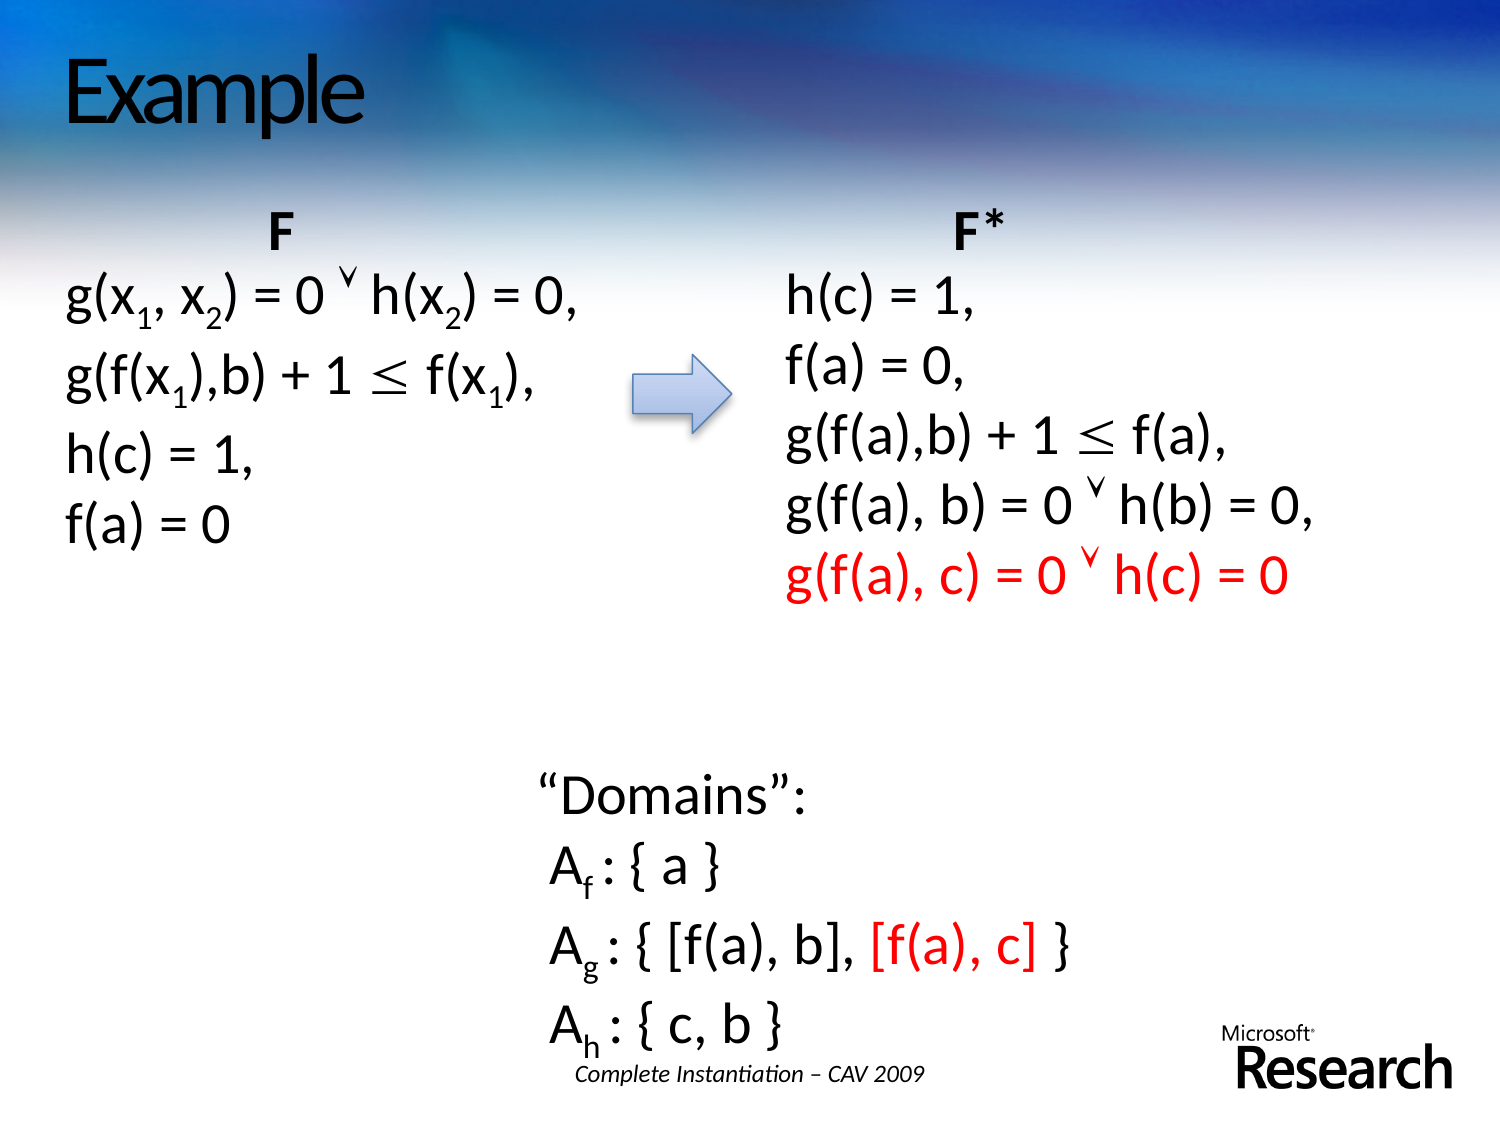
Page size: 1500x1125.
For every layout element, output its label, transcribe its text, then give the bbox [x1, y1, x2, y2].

footer Complete Instantiation – CAV 2009 [512, 1042, 988, 1103]
text_box F* [832, 185, 1130, 249]
picture [0, 0, 1500, 1125]
title Example [62, 37, 1438, 148]
text_box “Domains”: Af : { a } Ag : { [f(a), b], [f(a), c] } Ah : { c, b } [521, 748, 1195, 1073]
text_box [632, 353, 733, 435]
text_box g(x1, x2) = 0  h(x2) = 0, g(f(x1),b) + 1  f(x1), h(c) = 1, f(a) = 0 [50, 248, 640, 563]
text_box F [132, 185, 431, 270]
text_box h(c) = 1, f(a) = 0, g(f(a),b) + 1  f(a), g(f(a), b) = 0  h(b) = 0, g(f(a), c) = 0  h(c) = 0 [770, 249, 1361, 614]
